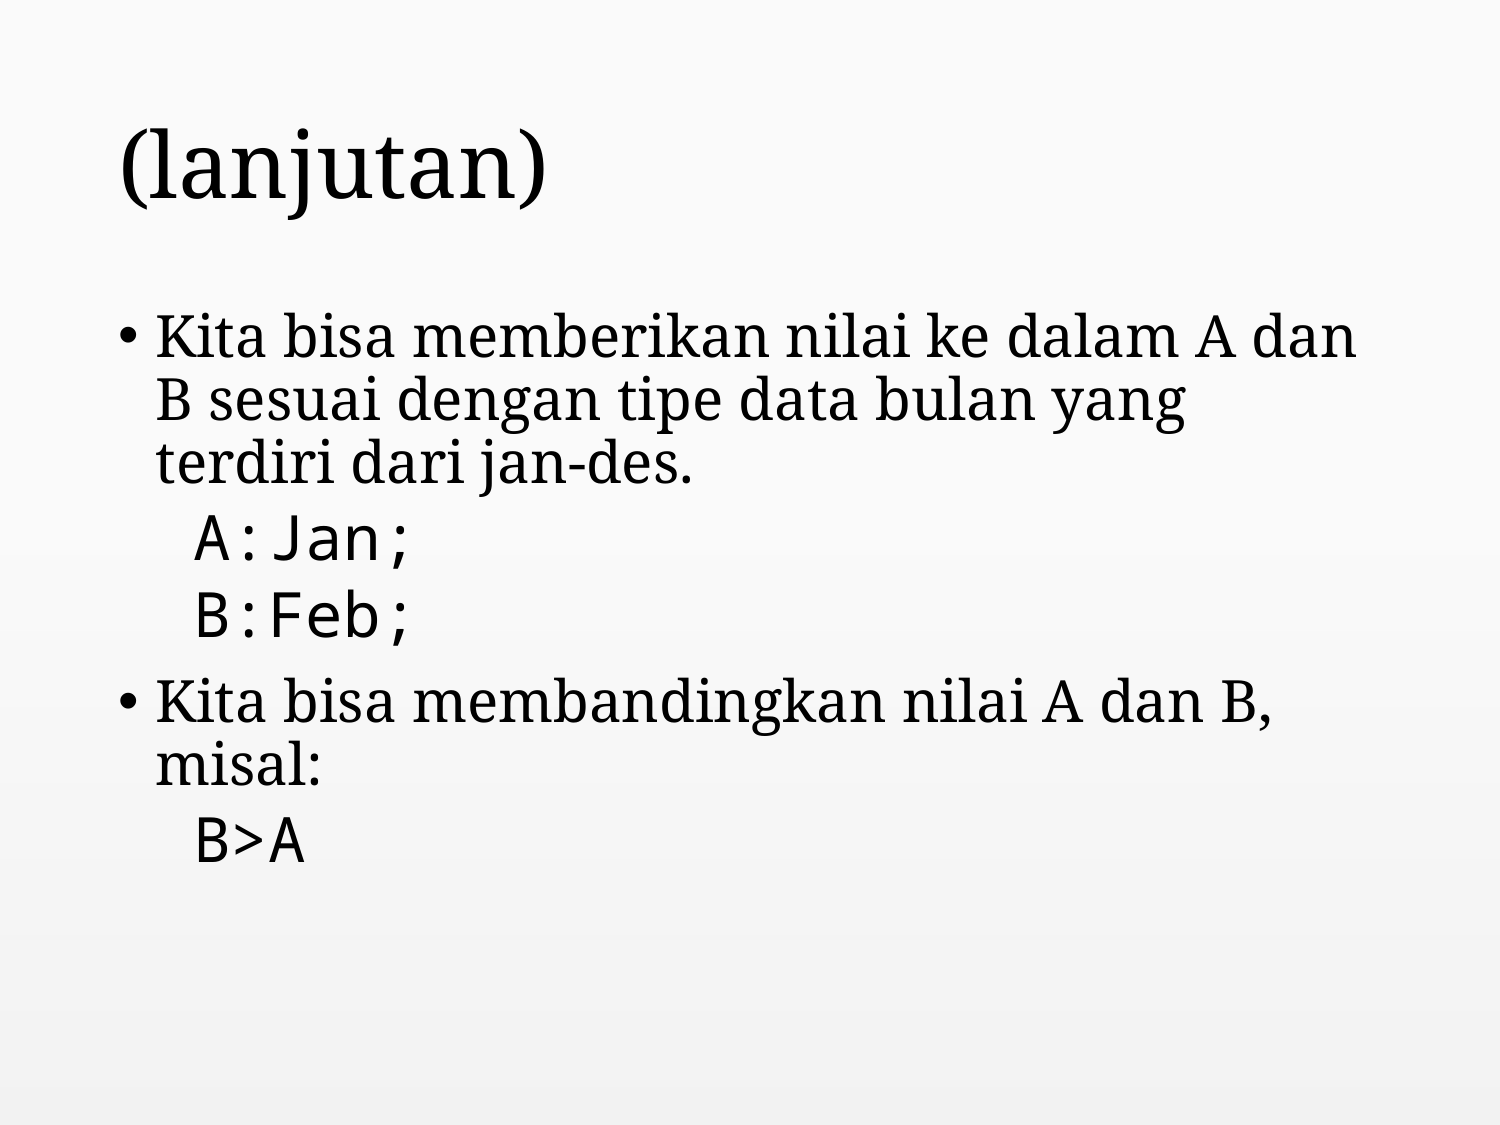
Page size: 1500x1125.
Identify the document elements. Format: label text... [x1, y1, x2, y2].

title (lanjutan) [103, 59, 1397, 278]
list Kita bisa memberikan nilai ke dalam A dan B sesuai dengan tipe data bulan yang terdiri dari jan-des. A:Jan; B:Feb; Kita bisa membandingkan nilai A dan B, misal: B>A [103, 299, 1397, 1014]
